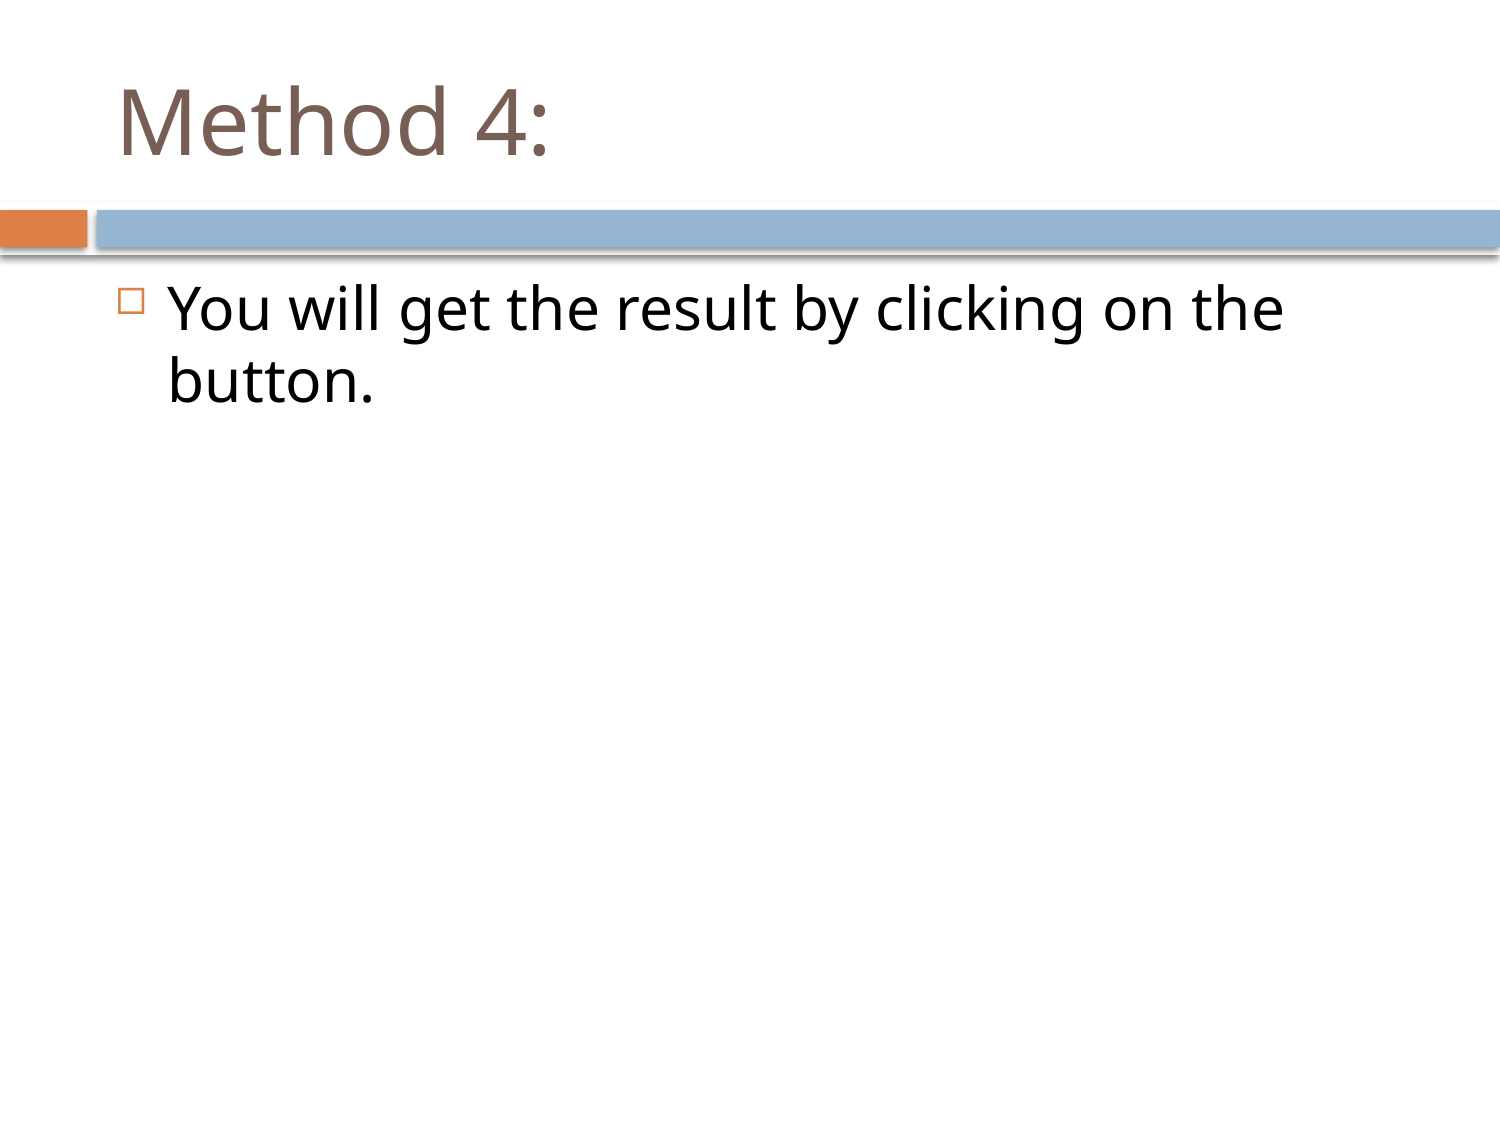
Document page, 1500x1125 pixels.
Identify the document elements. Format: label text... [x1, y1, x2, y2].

title Method 4: [100, 37, 1438, 200]
list You will get the result by clicking on the button. [100, 262, 1438, 1000]
